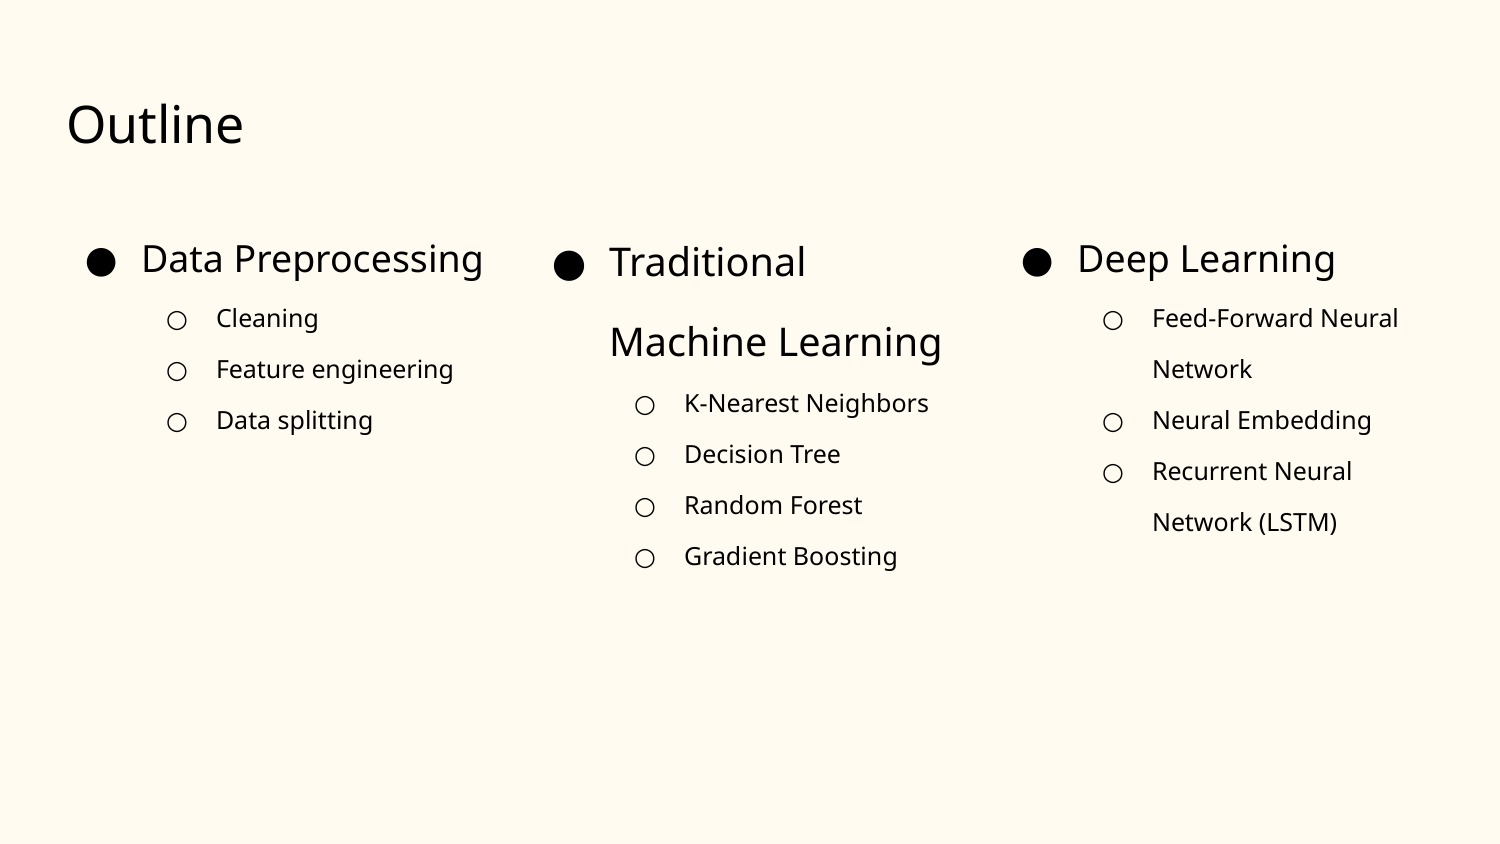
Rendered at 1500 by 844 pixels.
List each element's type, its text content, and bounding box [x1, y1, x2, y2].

list Traditional Machine Learning K-Nearest Neighbors Decision Tree Random Forest Gradient Boosting [519, 192, 987, 750]
list Data Preprocessing Cleaning Feature engineering Data splitting [51, 192, 519, 750]
title Outline [51, 72, 1449, 174]
list Deep Learning Feed-Forward Neural Network Neural Embedding Recurrent Neural Network (LSTM) [987, 192, 1455, 750]
